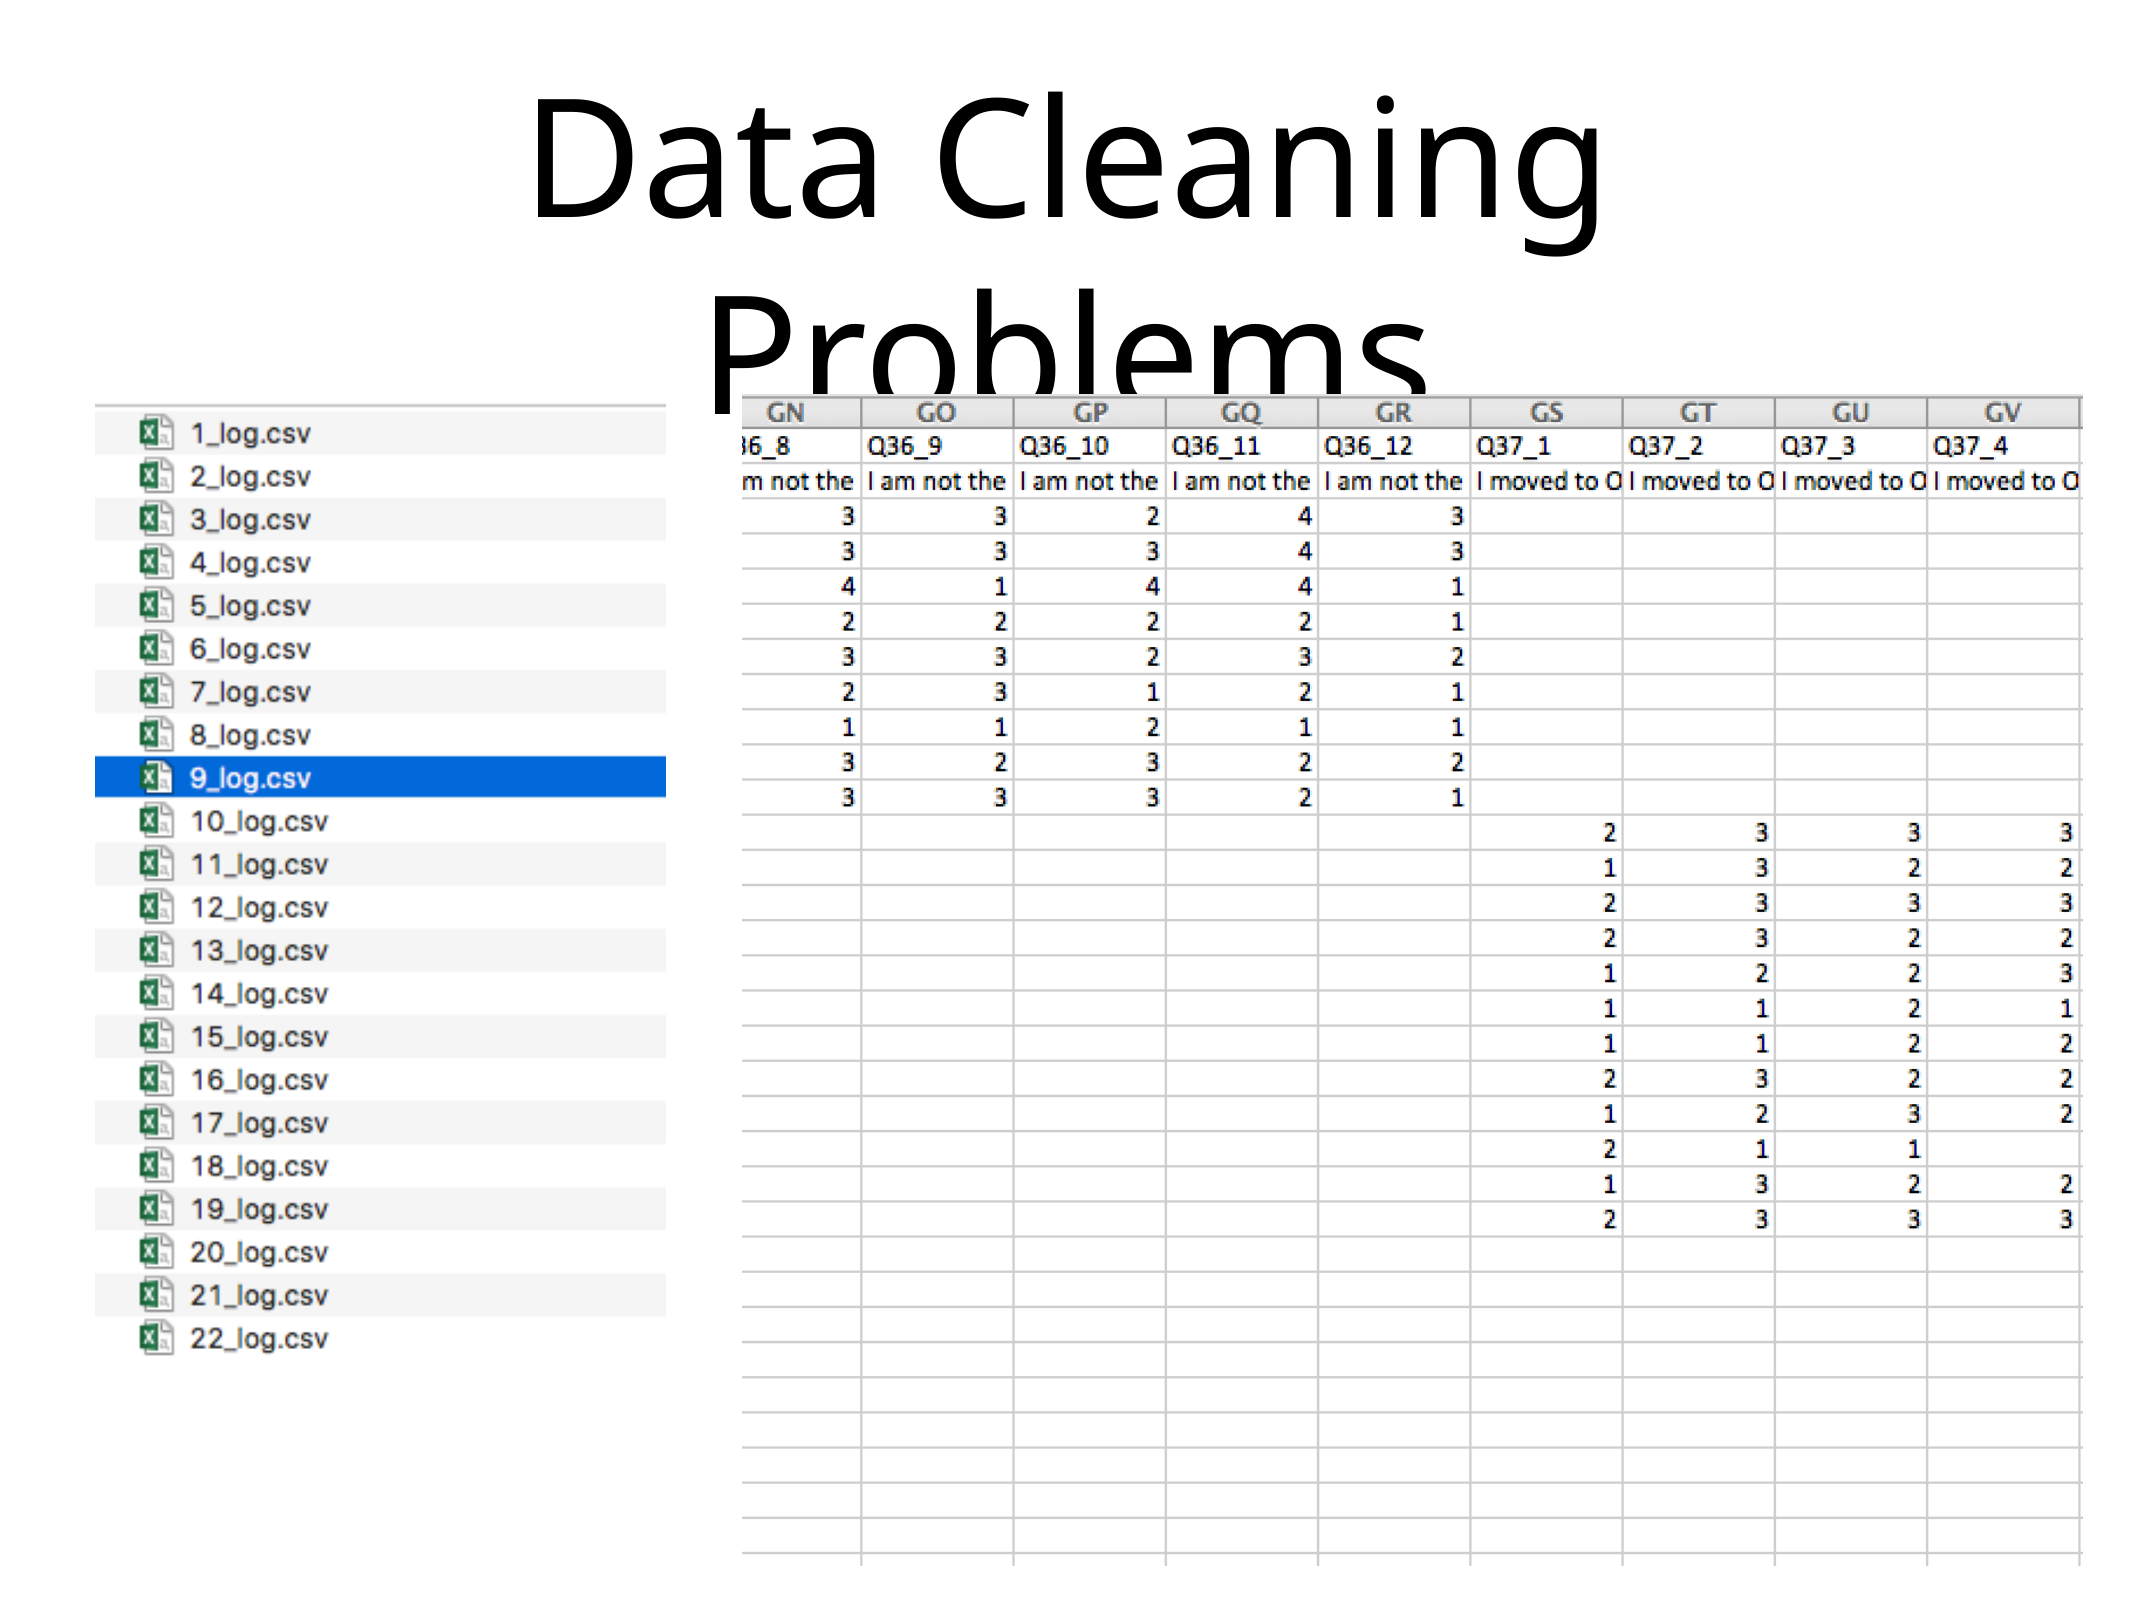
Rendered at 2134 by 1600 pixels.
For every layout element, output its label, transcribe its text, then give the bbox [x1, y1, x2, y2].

picture [95, 402, 666, 1359]
picture [741, 394, 2083, 1566]
title Data Cleaning Problems [155, 72, 1978, 428]
